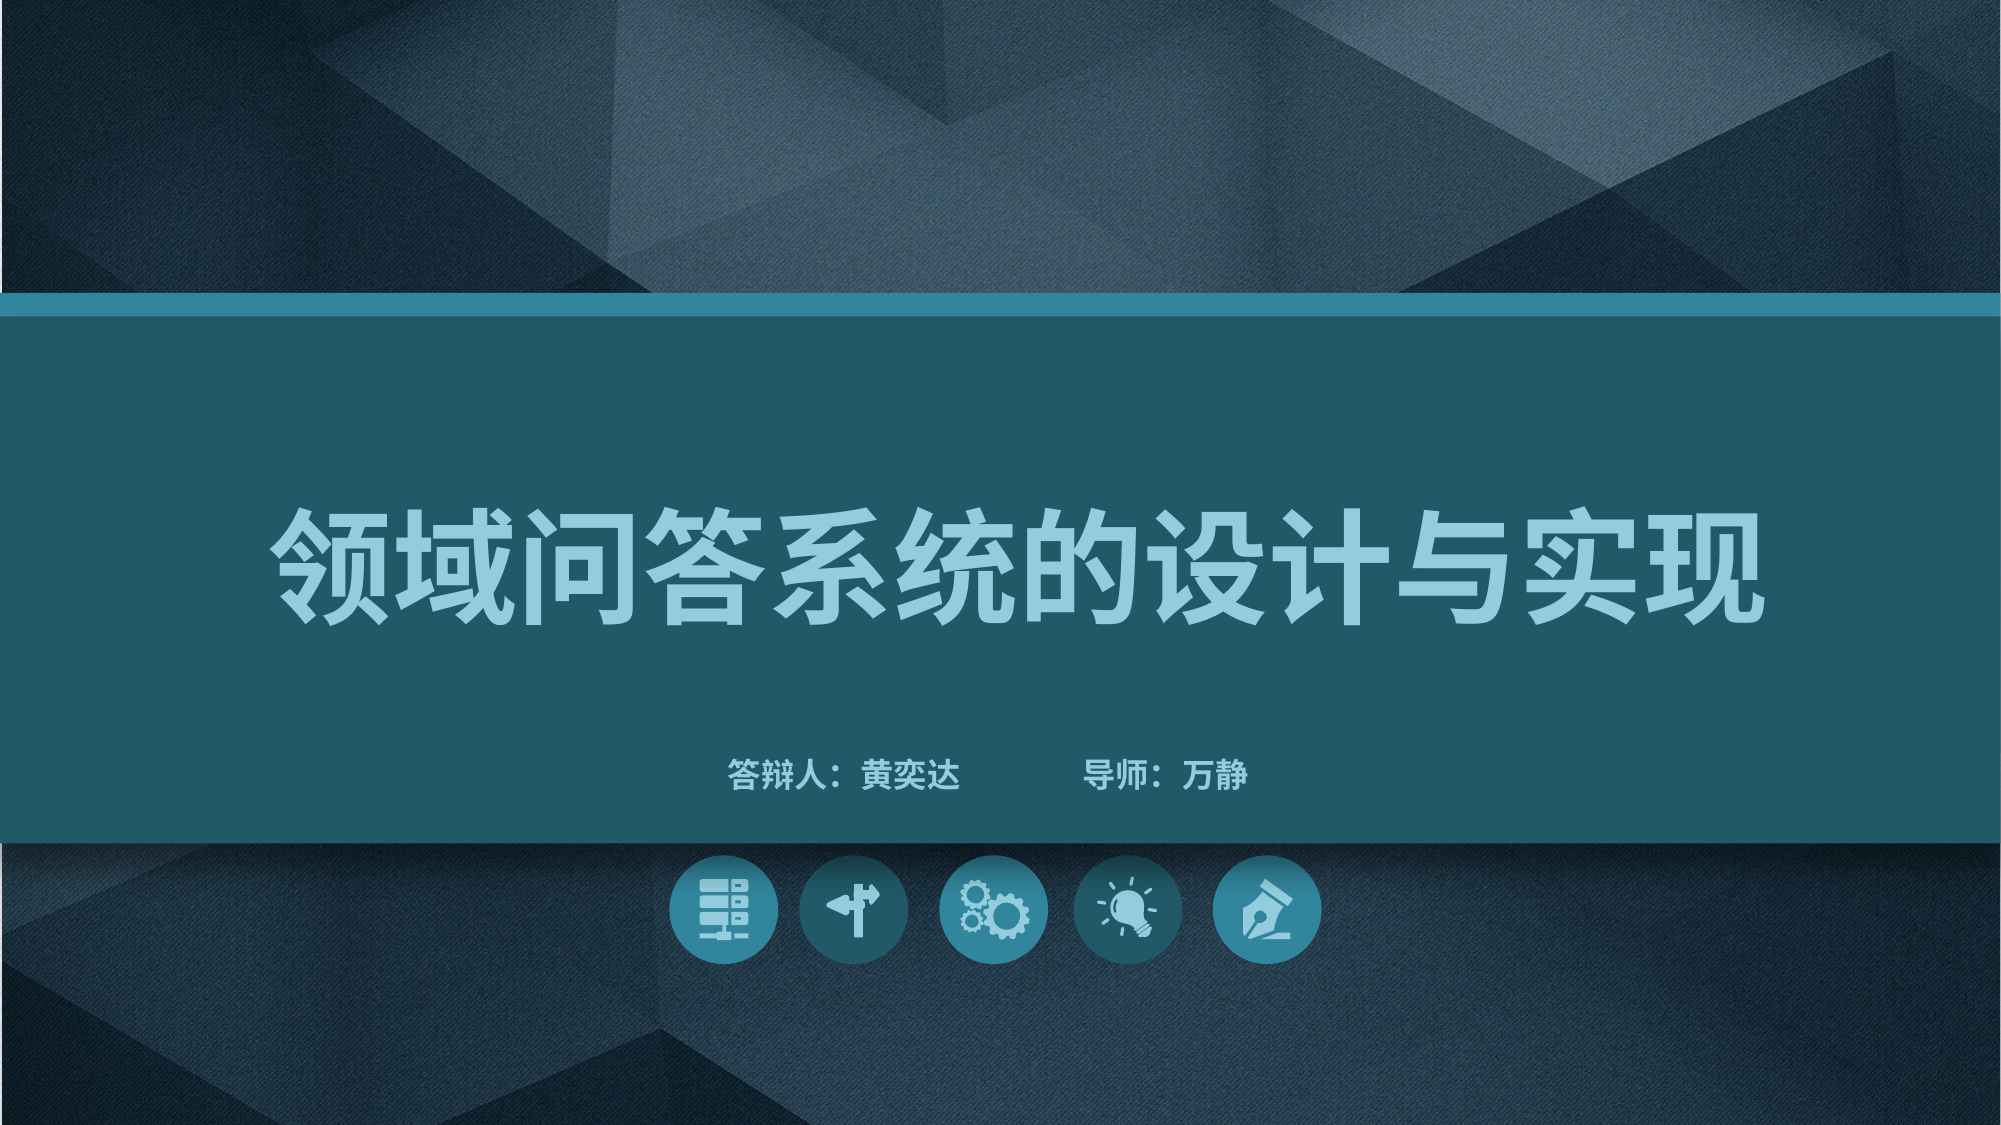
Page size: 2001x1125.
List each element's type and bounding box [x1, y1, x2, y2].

text_box [669, 855, 779, 965]
text_box [1212, 855, 1322, 965]
text_box [799, 855, 909, 965]
text_box [1073, 855, 1183, 965]
text_box [939, 855, 1049, 965]
picture [0, 0, 2001, 1125]
